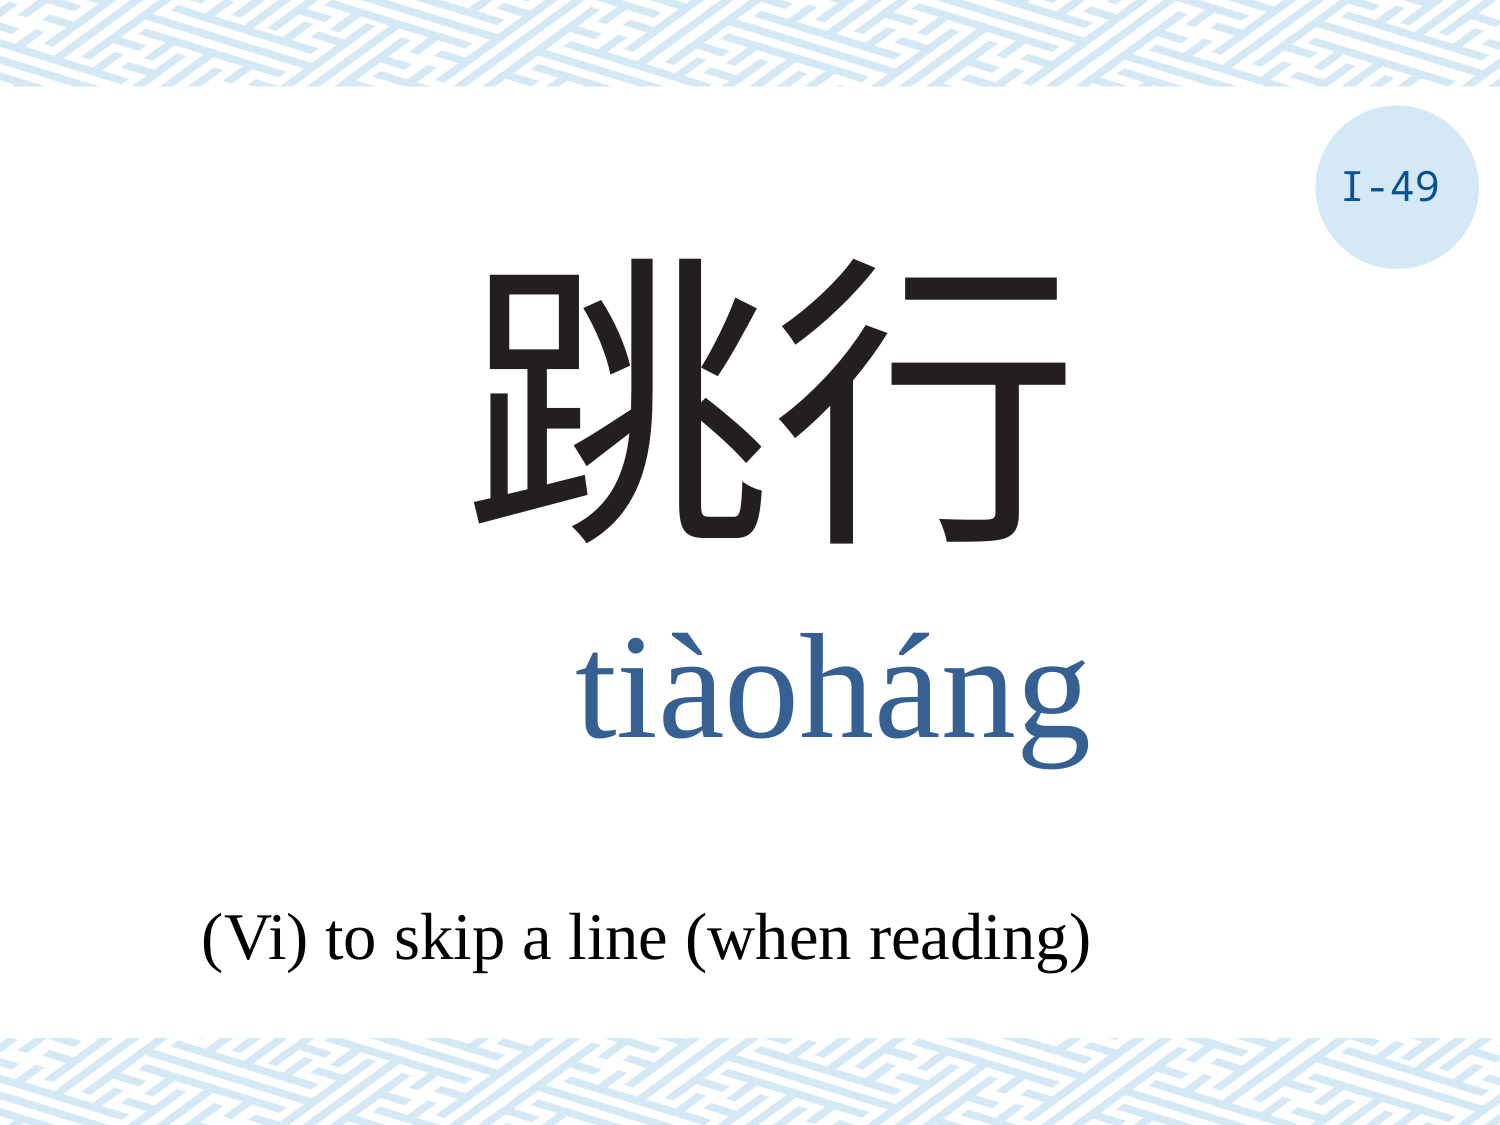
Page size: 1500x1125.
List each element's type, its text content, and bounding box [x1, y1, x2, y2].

list tiàoháng [575, 587, 1500, 1125]
picture [0, 0, 1500, 1125]
list (Vi) to skip a line (when reading) [187, 885, 1325, 1032]
title 跳行 [111, 210, 1500, 700]
text_box I-49 [1325, 152, 1500, 218]
